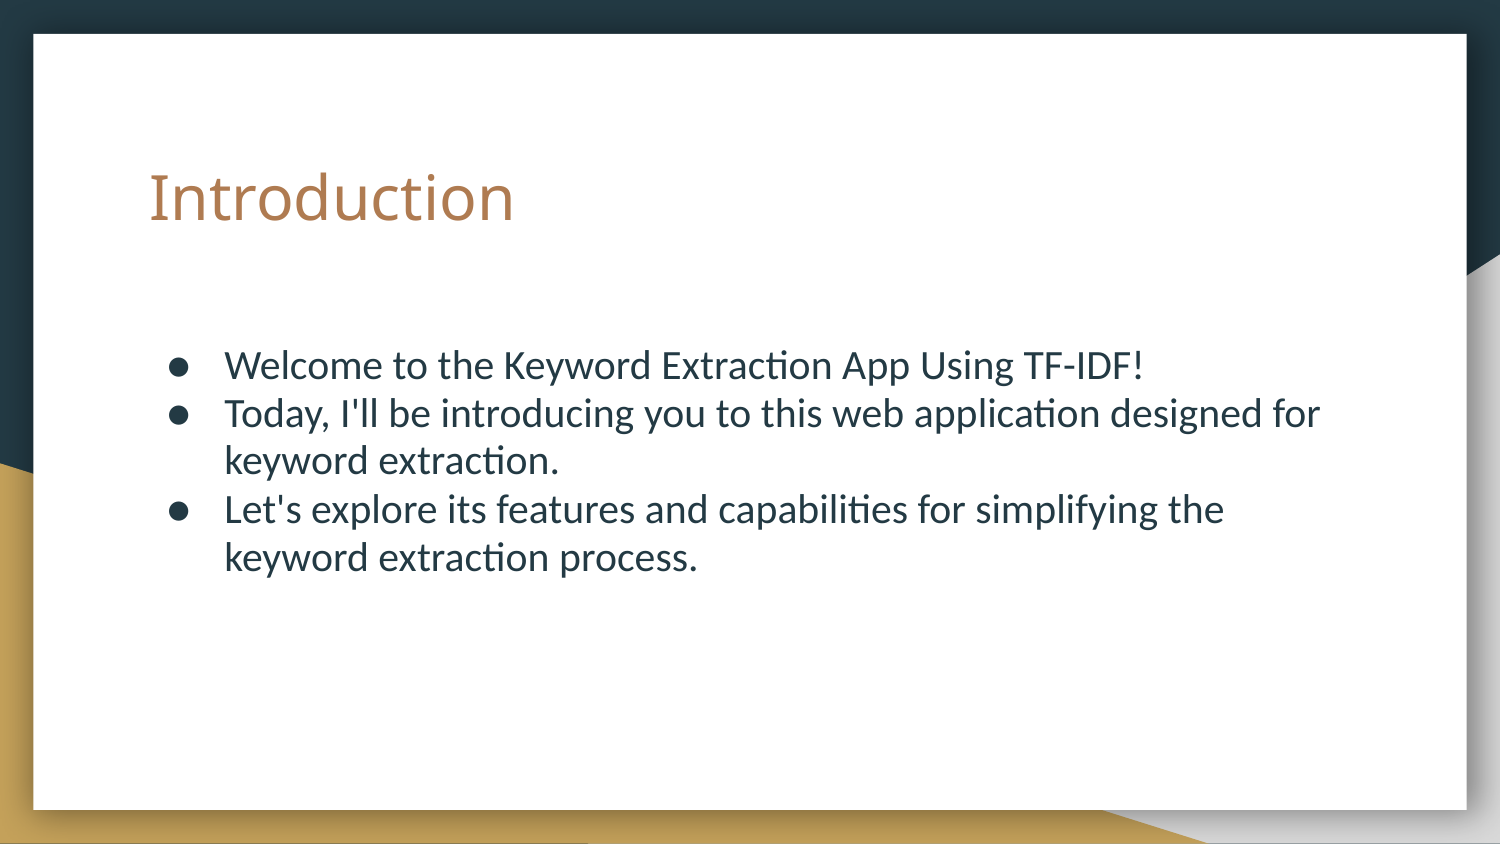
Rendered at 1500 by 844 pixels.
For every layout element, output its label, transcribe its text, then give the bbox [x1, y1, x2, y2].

title Introduction [134, 138, 1366, 296]
list Welcome to the Keyword Extraction App Using TF-IDF! Today, I'll be introducing you to this web application designed for keyword extraction. Let's explore its features and capabilities for simplifying the keyword extraction process. [134, 326, 1366, 729]
